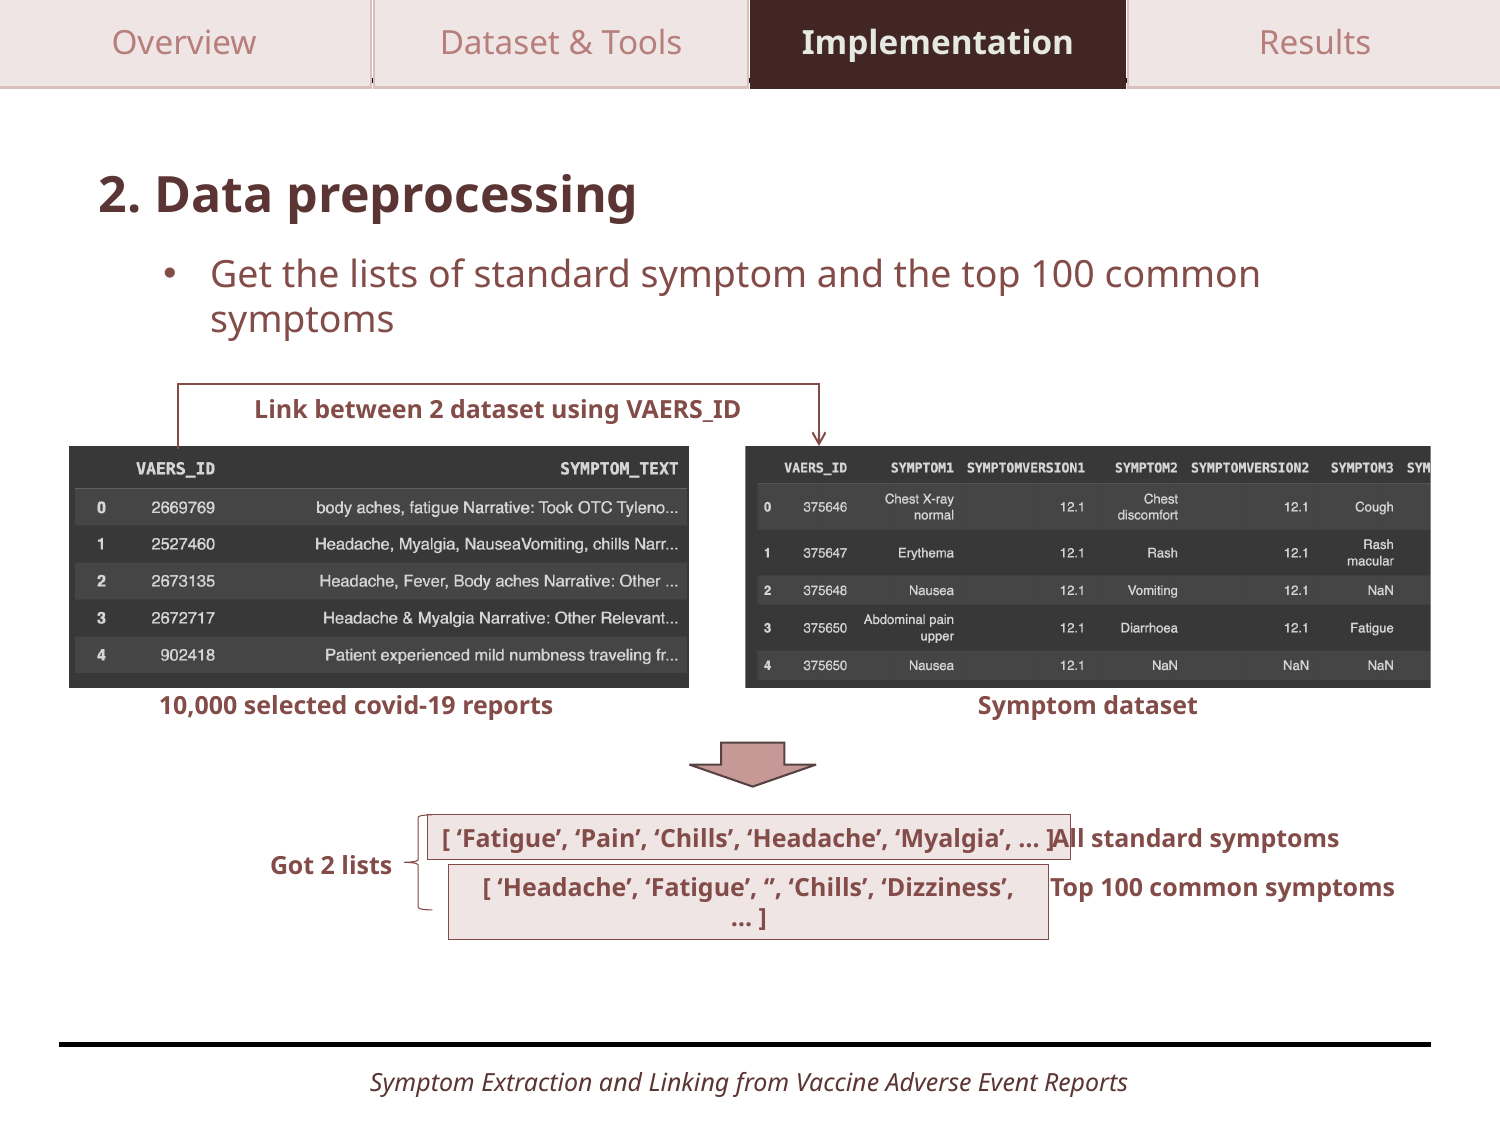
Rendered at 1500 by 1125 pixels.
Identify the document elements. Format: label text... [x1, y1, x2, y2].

text_box Dataset & Tools [373, 0, 749, 80]
text_box [177, 383, 827, 447]
text_box [0, 83, 1500, 1125]
text_box Implementation [750, 0, 1126, 80]
text_box [ ‘Fatigue’, ‘Pain’, ‘Chills’, ‘Headache’, ‘Myalgia’, … ] [433, 814, 1037, 860]
text_box [403, 814, 433, 911]
text_box Symptom dataset [963, 688, 1213, 728]
text_box Overview [0, 0, 372, 89]
text_box Dataset & Tools [373, 81, 749, 89]
picture [69, 446, 689, 688]
text_box Results [1127, 0, 1500, 89]
text_box Get the lists of standard symptom and the top 100 common symptoms [148, 242, 1355, 348]
text_box Symptom Extraction and Linking from Vaccine Adverse Event Reports [355, 1059, 1145, 1105]
text_box [ ‘Headache’, ‘Fatigue’, ‘’, ‘Chills’, ‘Dizziness’, … ] [448, 864, 1049, 940]
text_box [689, 741, 817, 788]
text_box Link between 2 dataset using VAERS_ID [239, 386, 758, 431]
text_box Got 2 lists [255, 841, 408, 887]
text_box Top 100 common symptoms [1035, 864, 1411, 910]
text_box Implementation [750, 81, 1126, 89]
text_box All standard symptoms [1037, 814, 1355, 860]
text_box 10,000 selected covid-19 reports [144, 688, 576, 728]
text_box 2. Data preprocessing [84, 155, 654, 230]
picture [745, 446, 1431, 688]
